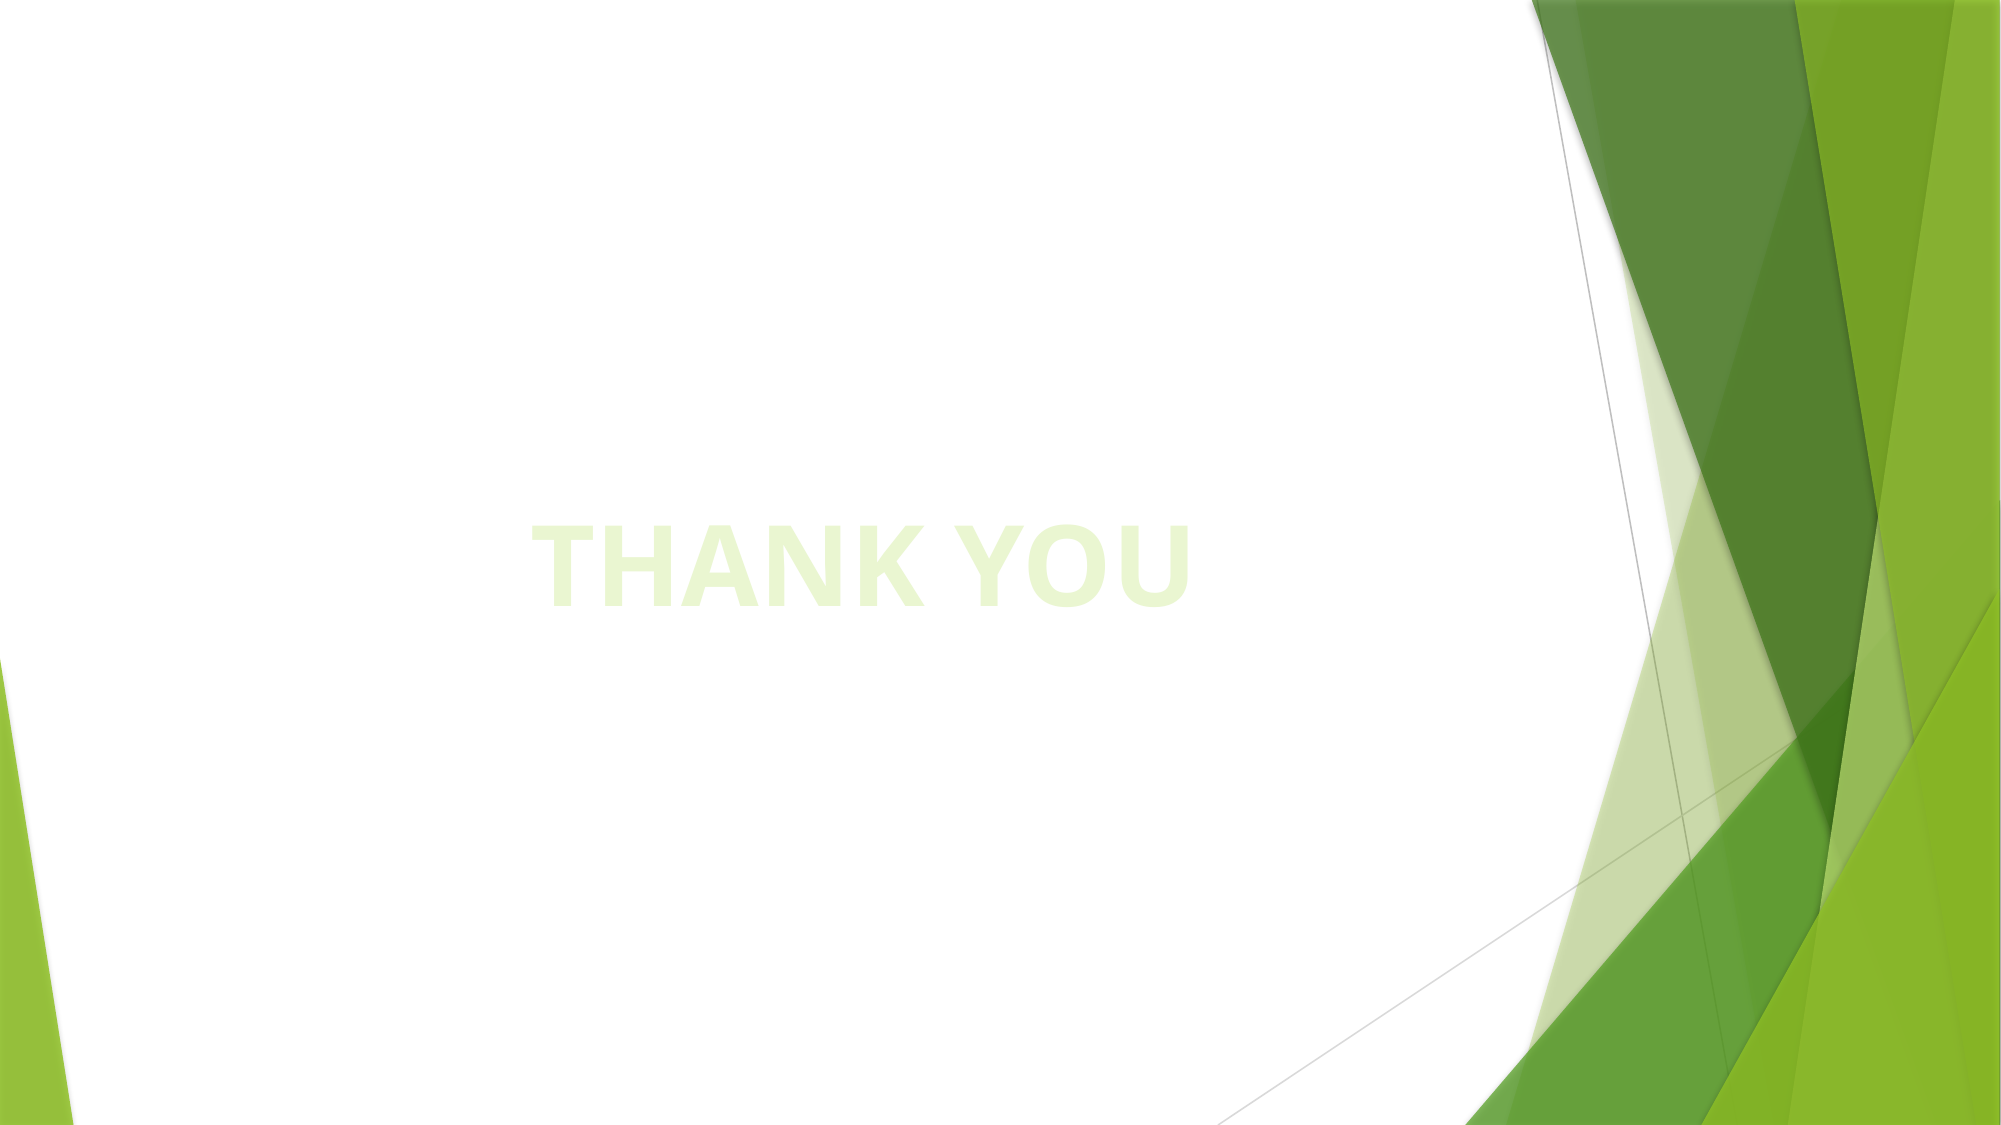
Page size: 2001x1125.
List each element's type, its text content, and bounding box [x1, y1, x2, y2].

text_box THANK YOU [515, 486, 1213, 637]
